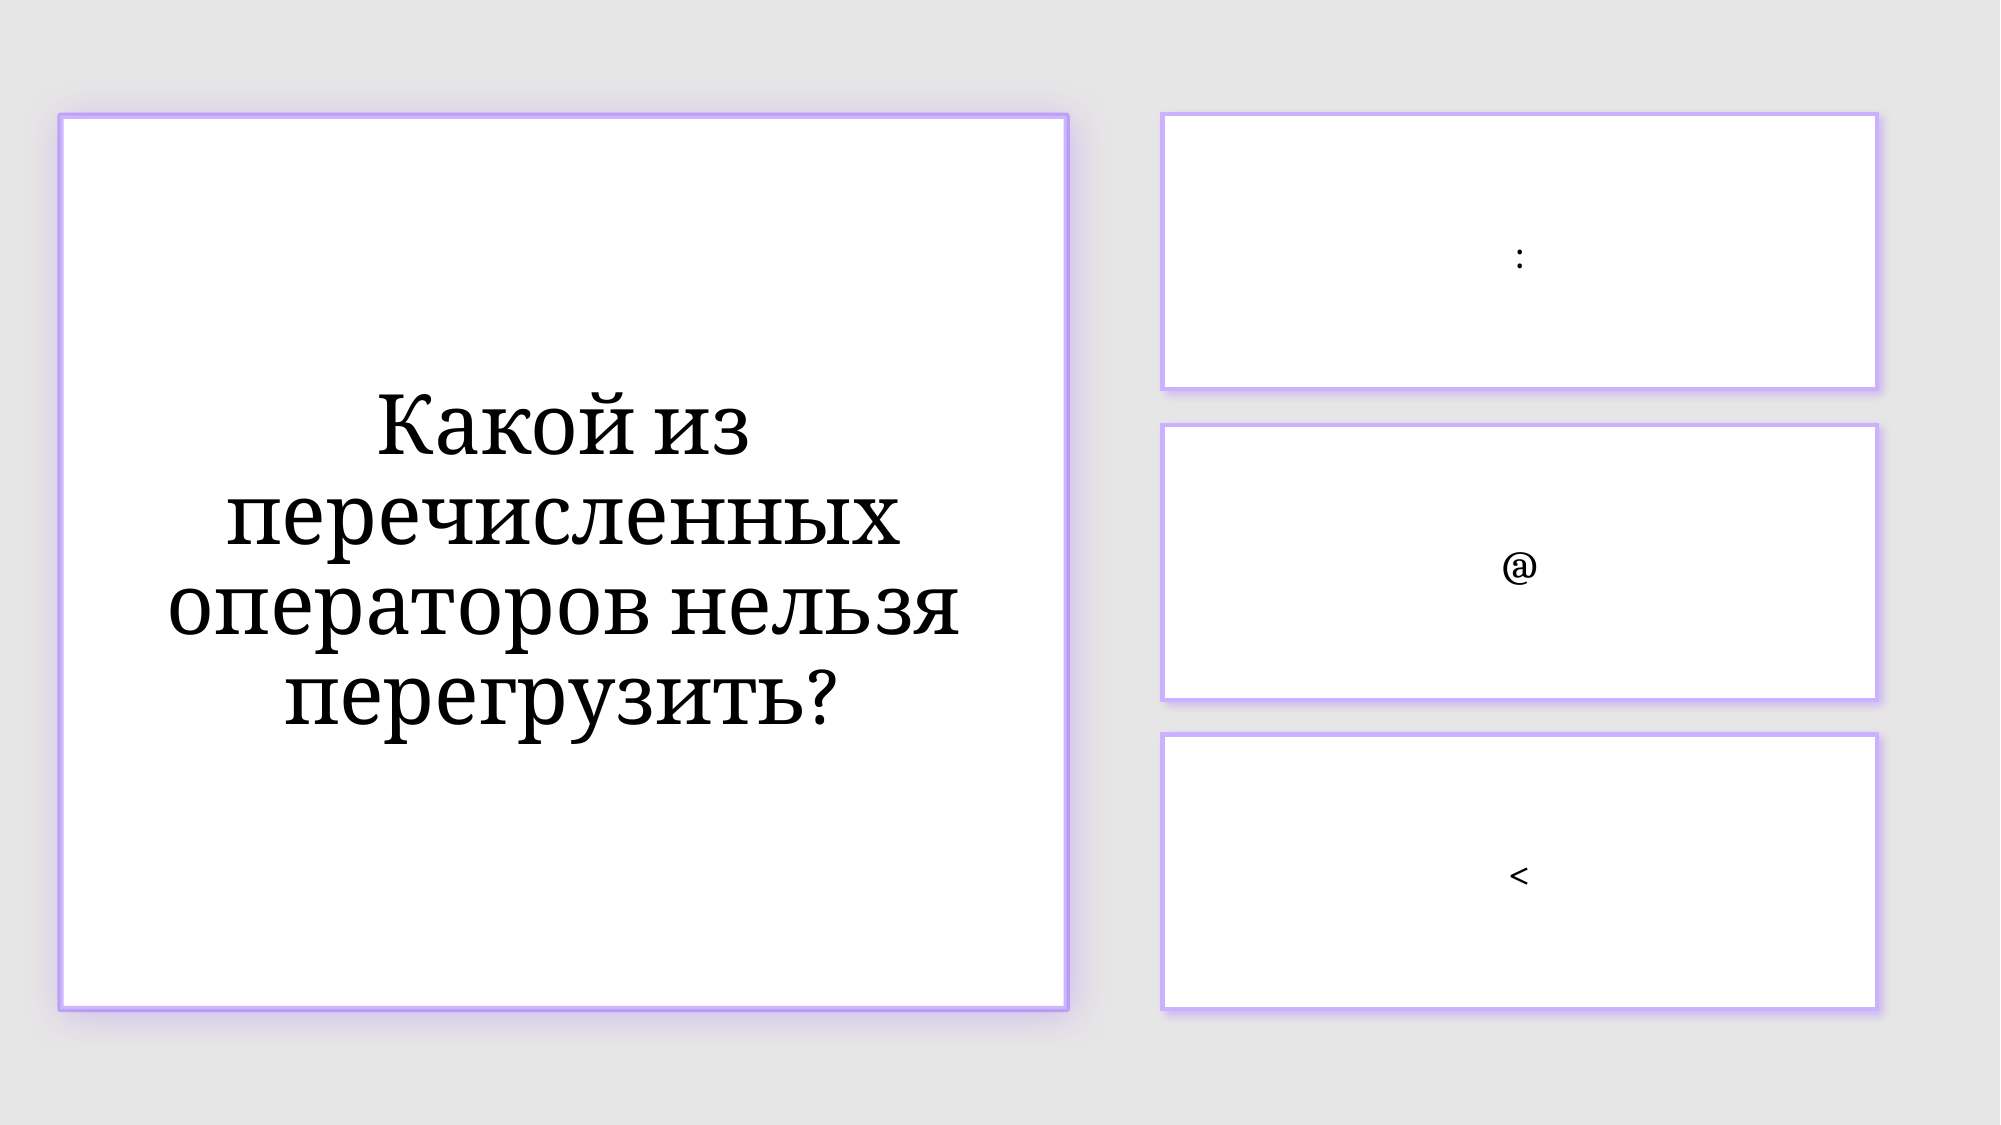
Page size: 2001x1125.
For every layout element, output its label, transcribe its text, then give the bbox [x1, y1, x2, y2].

text_box : [1162, 113, 1878, 390]
text_box < [1162, 733, 1878, 1010]
text_box @ [1162, 424, 1878, 701]
text_box Какой из перечисленных операторов нельзя перегрузить? [60, 115, 1067, 1010]
